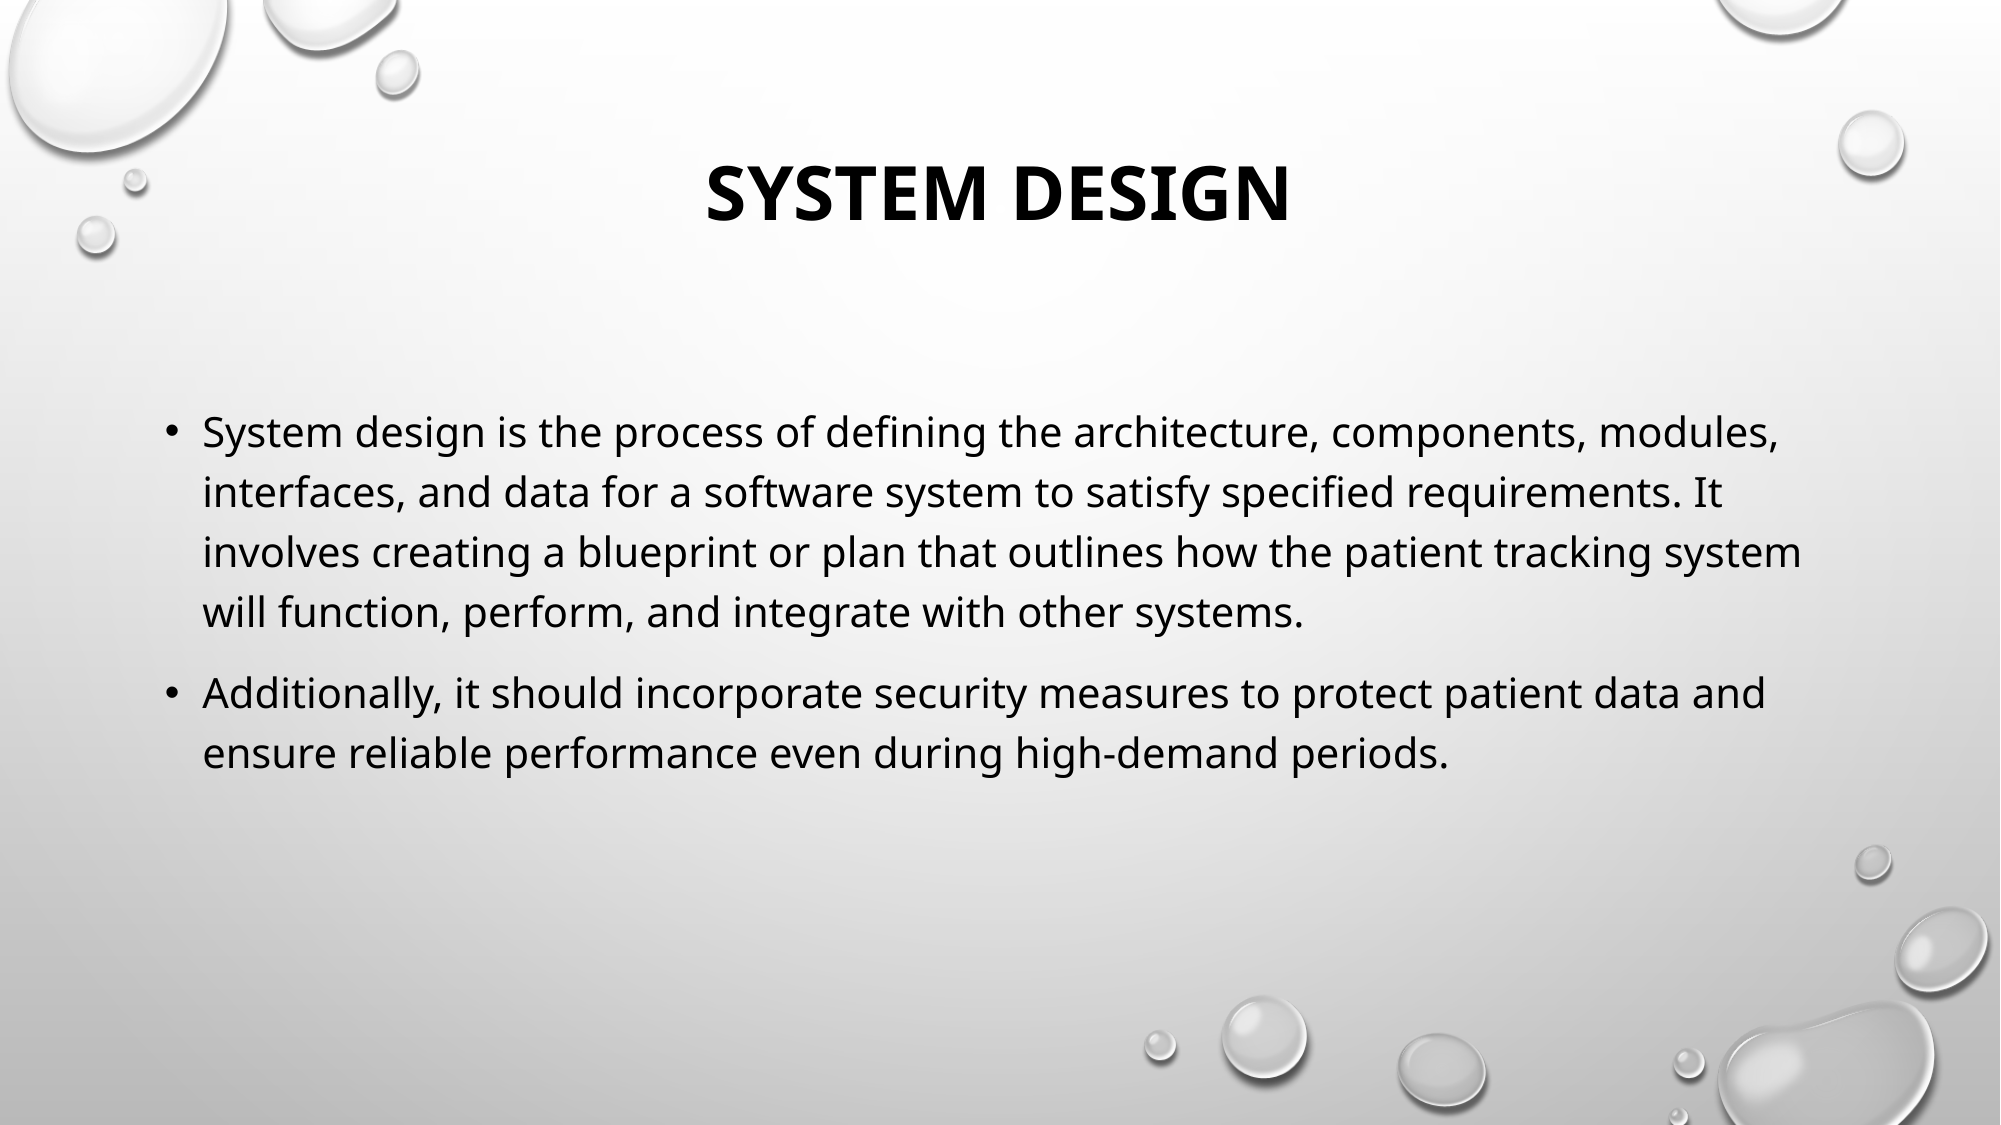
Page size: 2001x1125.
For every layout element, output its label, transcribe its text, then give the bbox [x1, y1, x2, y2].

title System design [149, 101, 1851, 291]
picture [0, 0, 2000, 1125]
list System design is the process of defining the architecture, components, modules, interfaces, and data for a software system to satisfy specified requirements. It involves creating a blueprint or plan that outlines how the patient tracking system will function, perform, and integrate with other systems. Additionally, it should incorporate security measures to protect patient data and ensure reliable performance even during high-demand periods. [149, 388, 1850, 950]
